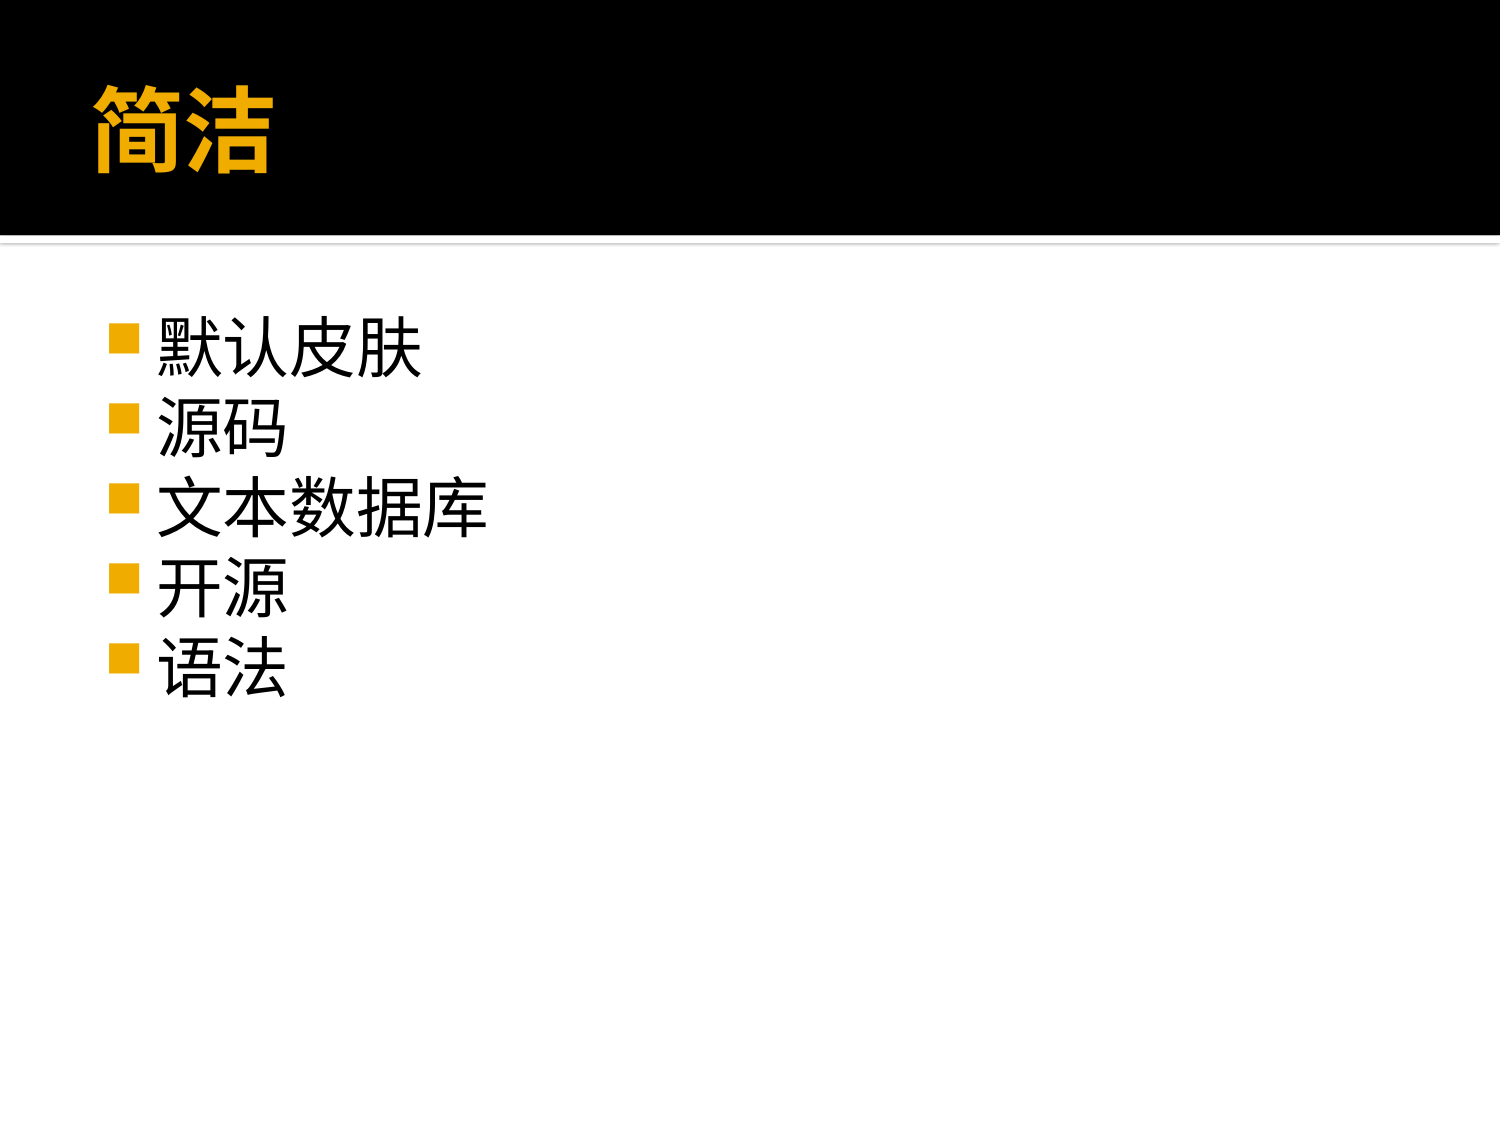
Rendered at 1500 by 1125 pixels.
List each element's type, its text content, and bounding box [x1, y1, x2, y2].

list 默认皮肤 源码 文本数据库 开源 语法 [75, 291, 1425, 1050]
title 简洁 [75, 25, 1425, 231]
